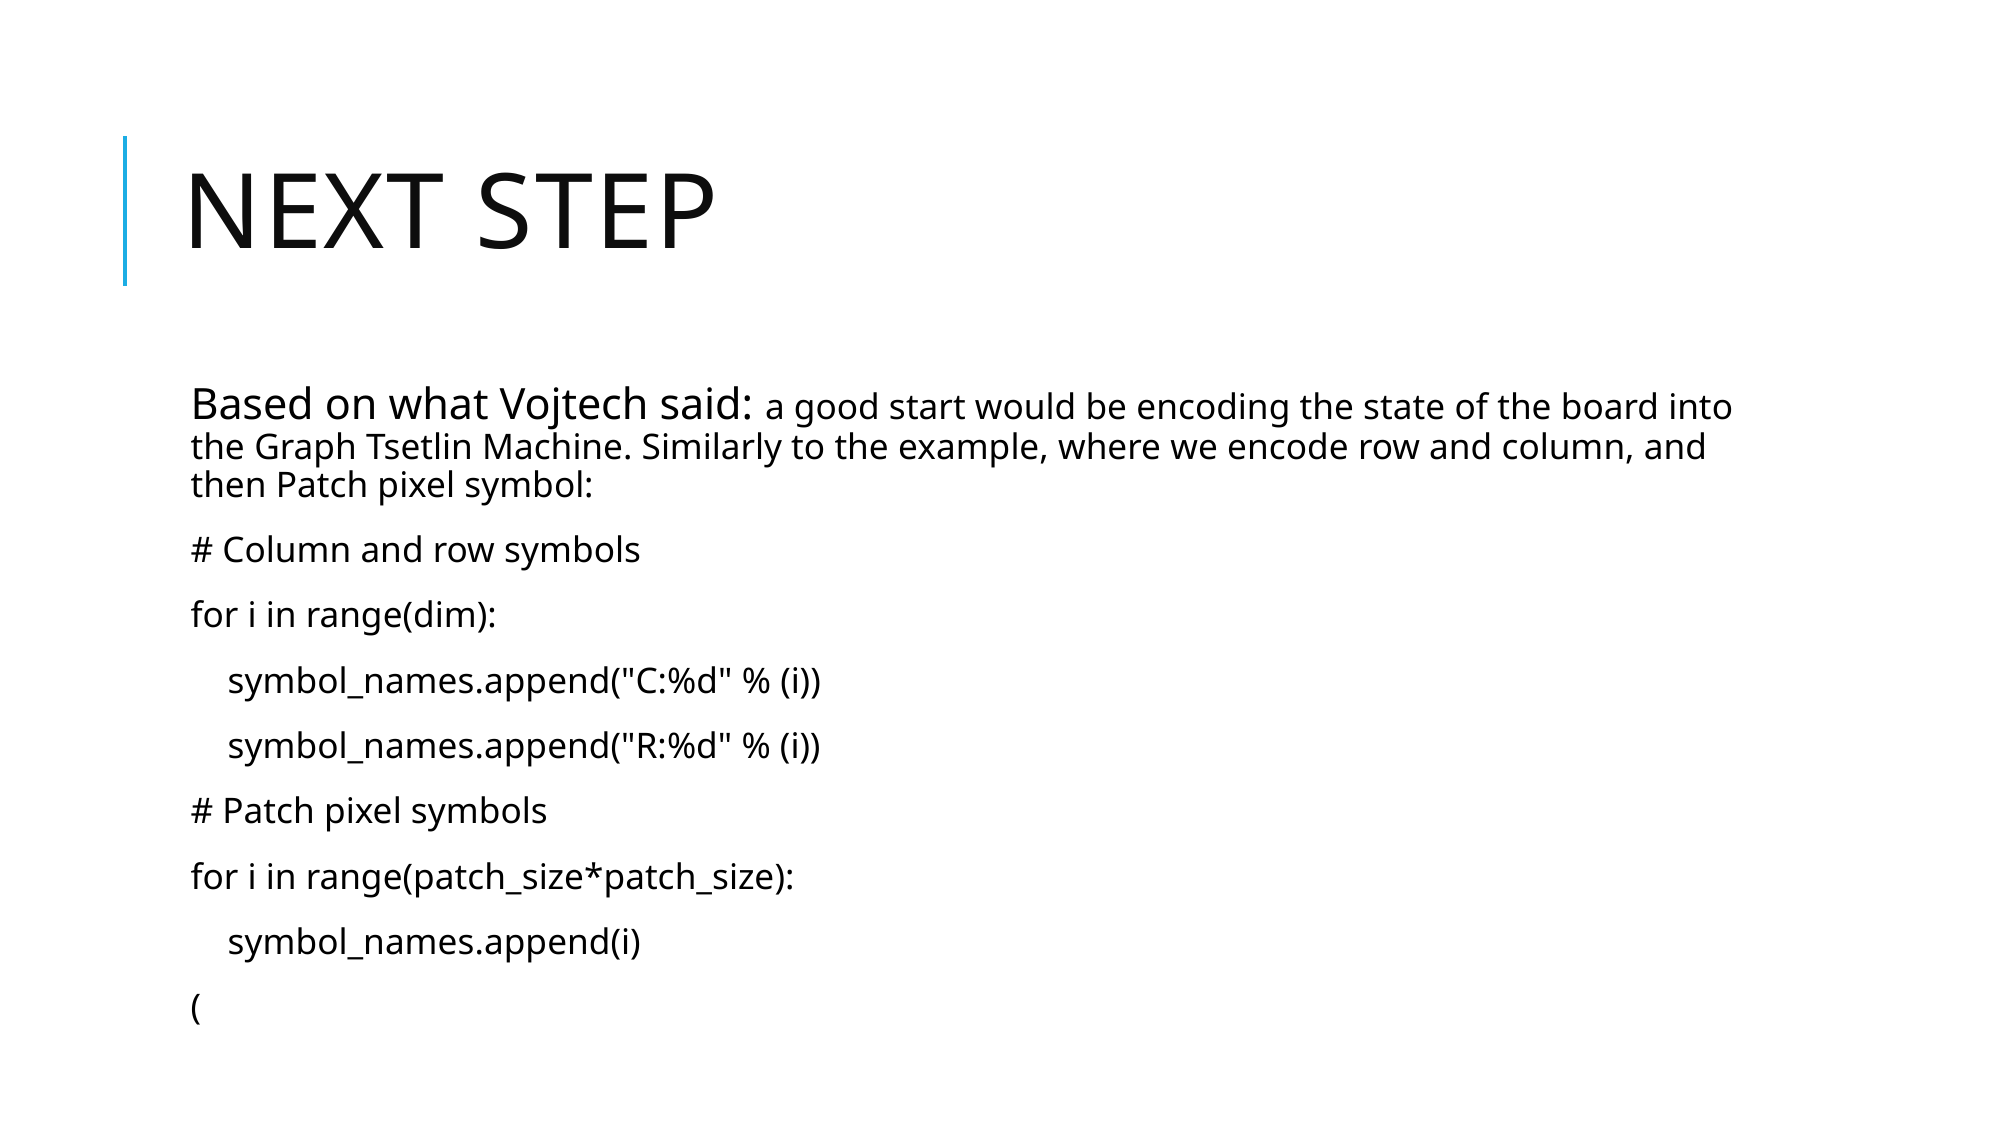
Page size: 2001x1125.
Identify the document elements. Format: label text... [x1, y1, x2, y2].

title Next step [168, 96, 1763, 342]
list Based on what Vojtech said: a good start would be encoding the state of the board into the Graph Tsetlin Machine. Similarly to the example, where we encode row and column, and then Patch pixel symbol: # Column and row symbols for i in range(dim): symbol_names.append("C:%d" % (i)) symbol_names.append("R:%d" % (i)) # Patch pixel symbols for i in range(patch_size*patch_size): symbol_names.append(i) ( [168, 375, 1763, 1035]
